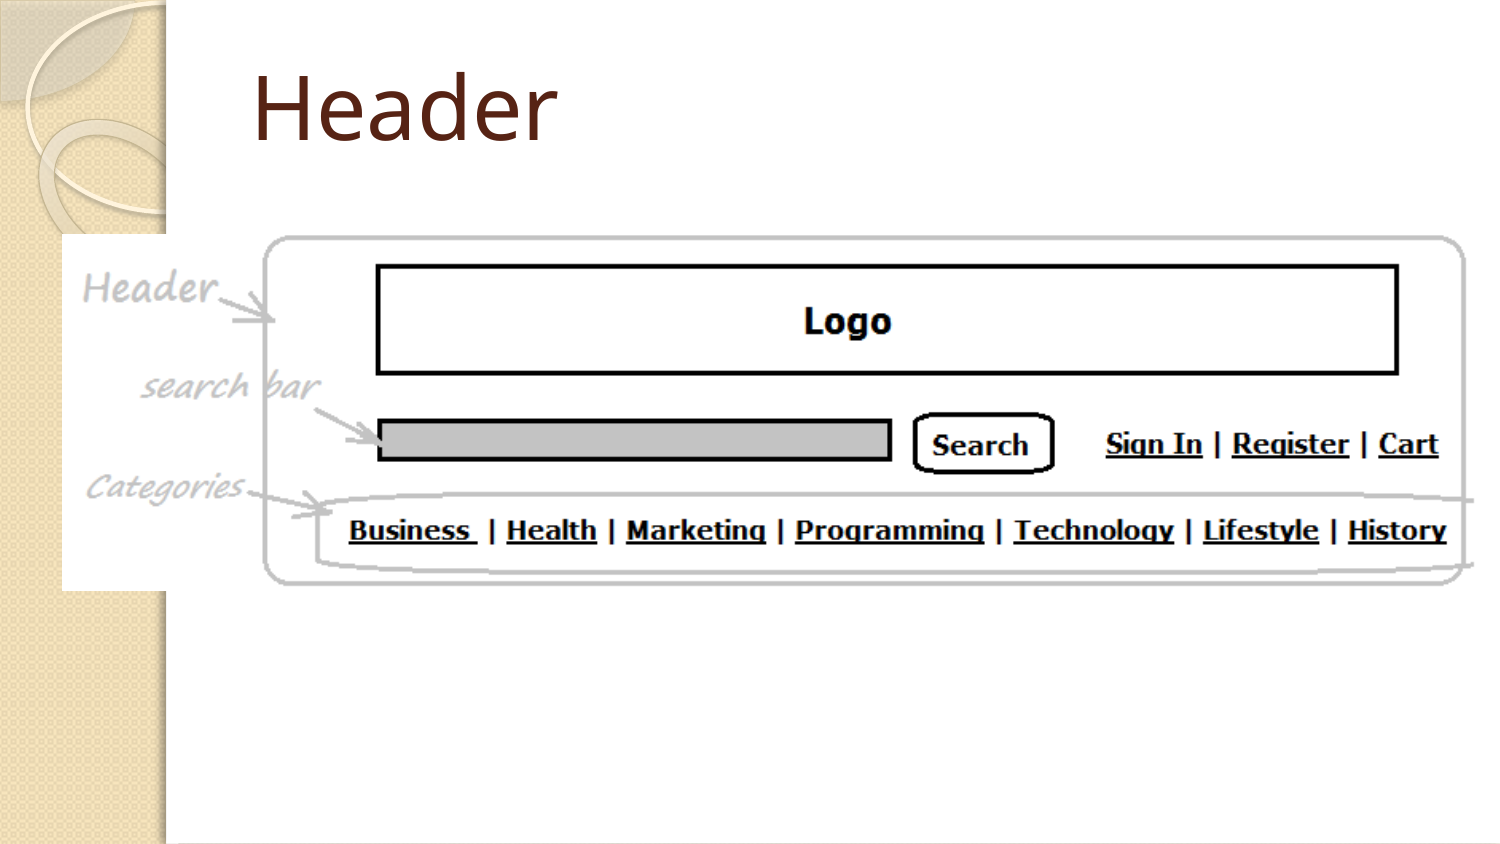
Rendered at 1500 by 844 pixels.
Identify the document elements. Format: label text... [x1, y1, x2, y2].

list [62, 234, 1479, 592]
title Header [235, 33, 1466, 175]
